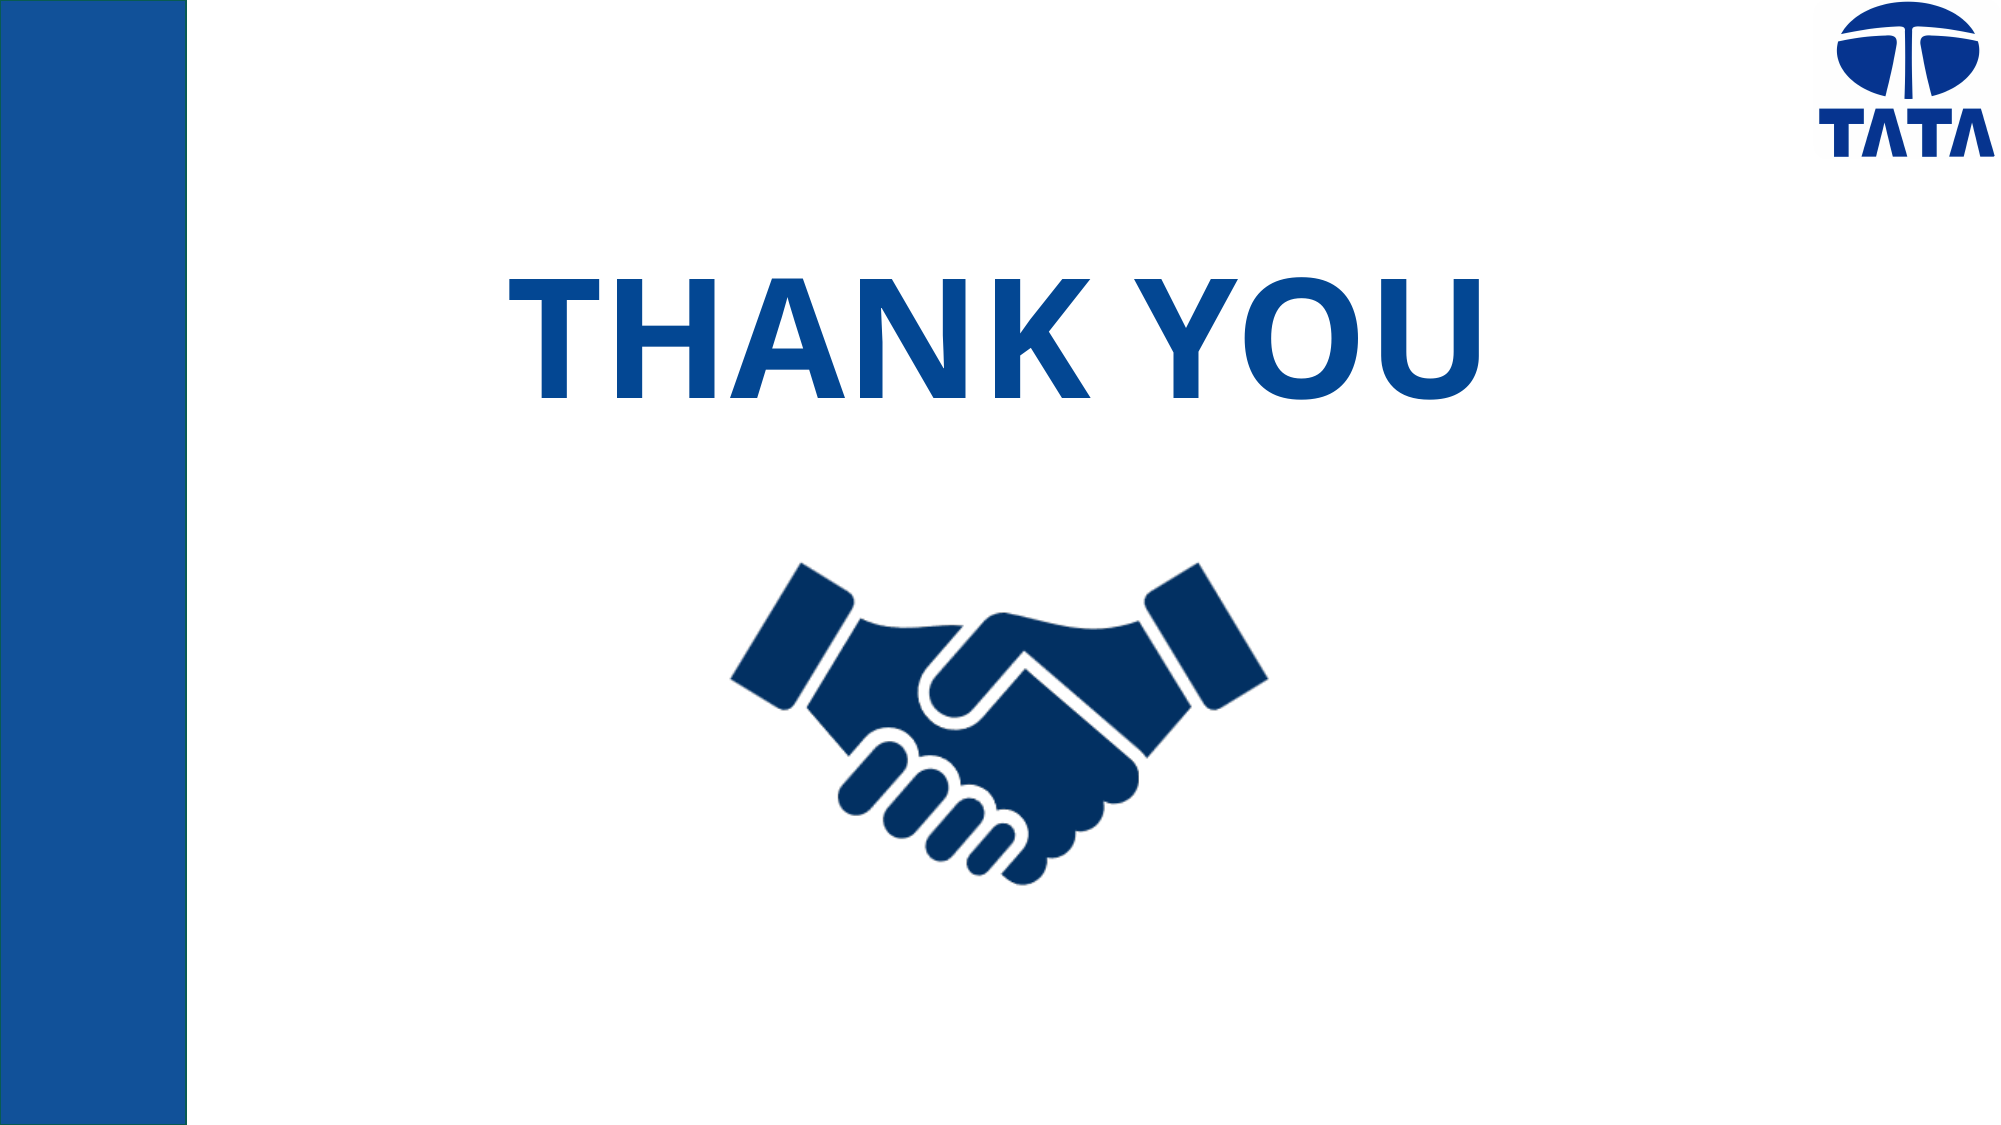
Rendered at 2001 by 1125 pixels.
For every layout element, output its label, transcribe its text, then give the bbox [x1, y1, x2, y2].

picture [702, 427, 1297, 1022]
title Thank you [187, 262, 1832, 428]
picture [1813, 0, 2000, 159]
text_box [0, 0, 187, 1125]
